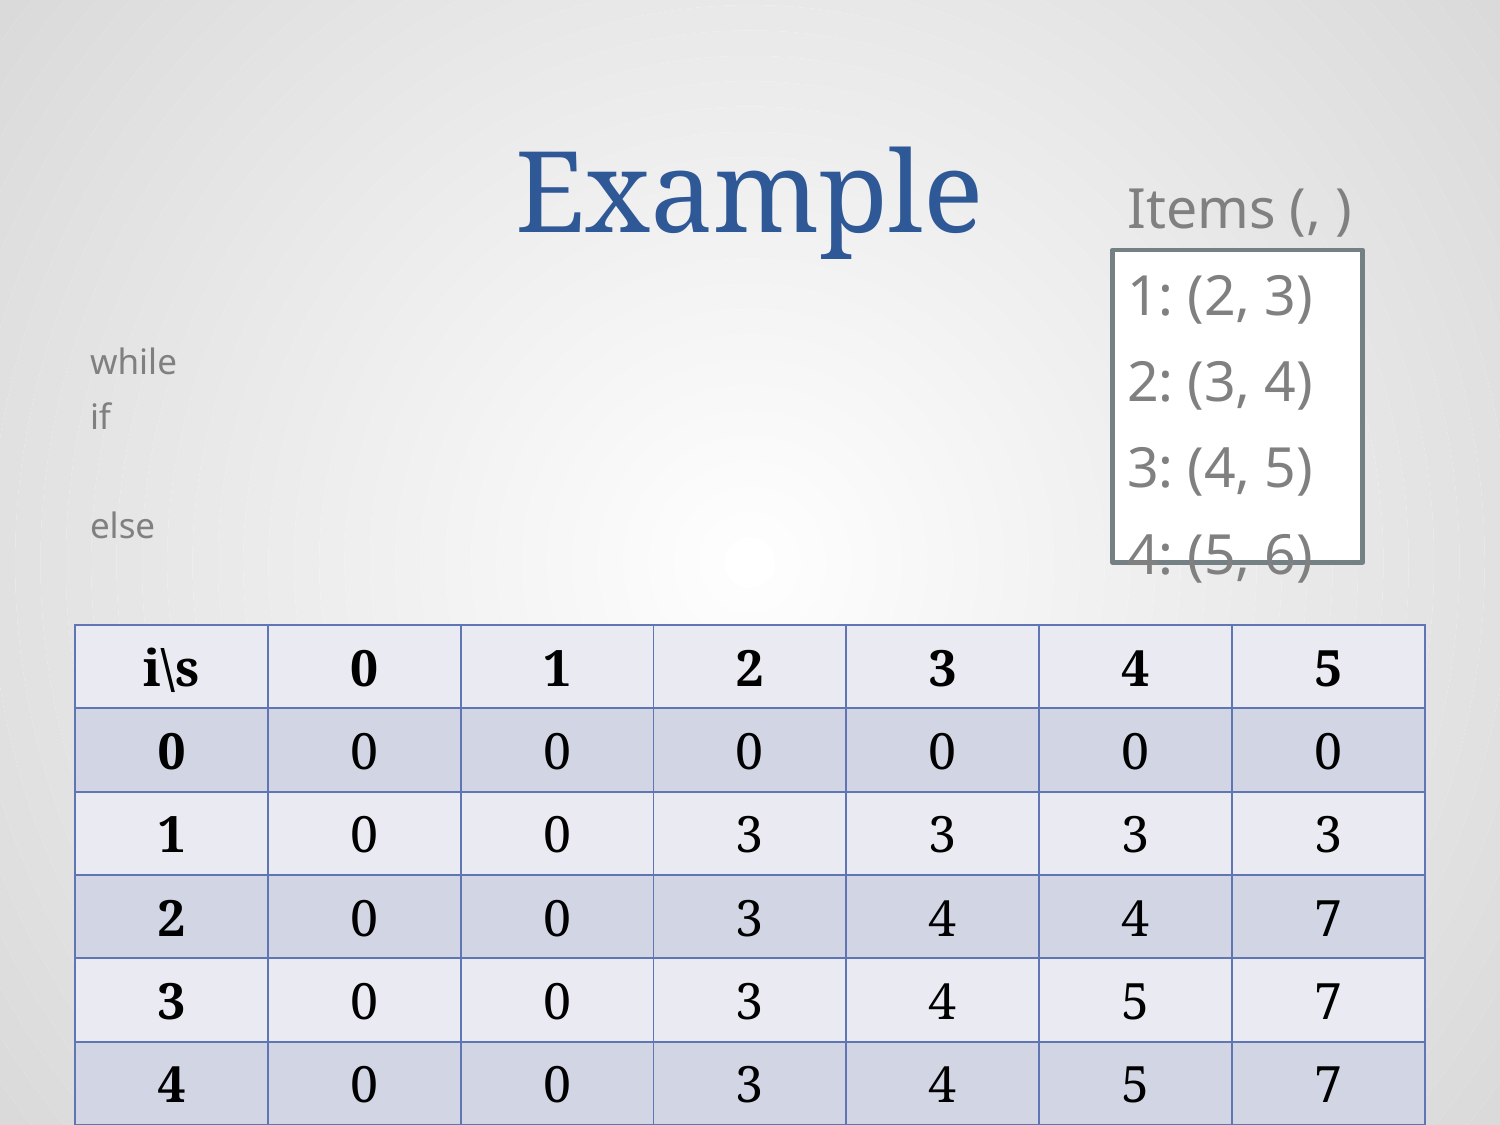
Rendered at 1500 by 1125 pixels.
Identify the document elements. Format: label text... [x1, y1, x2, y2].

table_cell 0 [269, 709, 460, 791]
table_cell 7 [1233, 959, 1424, 1041]
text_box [1112, 162, 1500, 601]
table_cell 0 [1233, 709, 1424, 791]
table_cell 7 [1233, 876, 1424, 957]
table_cell 5 [1040, 1043, 1231, 1124]
table_cell 1 [76, 793, 267, 874]
table_cell 5 [1040, 959, 1231, 1041]
table_cell 0 [76, 709, 267, 791]
table_cell 0 [269, 1043, 460, 1124]
table_cell 0 [269, 793, 460, 874]
table_cell 7 [1233, 1043, 1424, 1124]
title Example [75, 0, 1425, 263]
table_cell 0 [462, 959, 653, 1041]
table_cell 3 [847, 793, 1038, 874]
table_cell 3 [654, 959, 845, 1041]
table_cell 4 [847, 959, 1038, 1041]
table_cell 3 [654, 793, 845, 874]
table_cell 3 [654, 876, 845, 957]
table_header 1 [462, 626, 653, 707]
table_cell 0 [269, 876, 460, 957]
table_cell 4 [76, 1043, 267, 1124]
table_header 5 [1233, 626, 1424, 707]
table_cell 0 [654, 709, 845, 791]
table_header 0 [269, 626, 460, 707]
table_cell 3 [654, 1043, 845, 1124]
table_cell 4 [847, 1043, 1038, 1124]
table_cell 0 [1040, 709, 1231, 791]
table_cell 0 [269, 959, 460, 1041]
table_header 3 [847, 626, 1038, 707]
table_cell 0 [462, 876, 653, 957]
table_cell 0 [462, 709, 653, 791]
table_header 4 [1040, 626, 1231, 707]
table_cell 0 [462, 793, 653, 874]
table_header i\s [76, 626, 267, 707]
table_cell 3 [1233, 793, 1424, 874]
table_cell 0 [462, 1043, 653, 1124]
table_cell 4 [1040, 876, 1231, 957]
table_cell 4 [847, 876, 1038, 957]
table_cell 2 [76, 876, 267, 957]
table_cell 3 [76, 959, 267, 1041]
table_cell 3 [1040, 793, 1231, 874]
table_header 2 [654, 626, 845, 707]
table_cell 0 [847, 709, 1038, 791]
